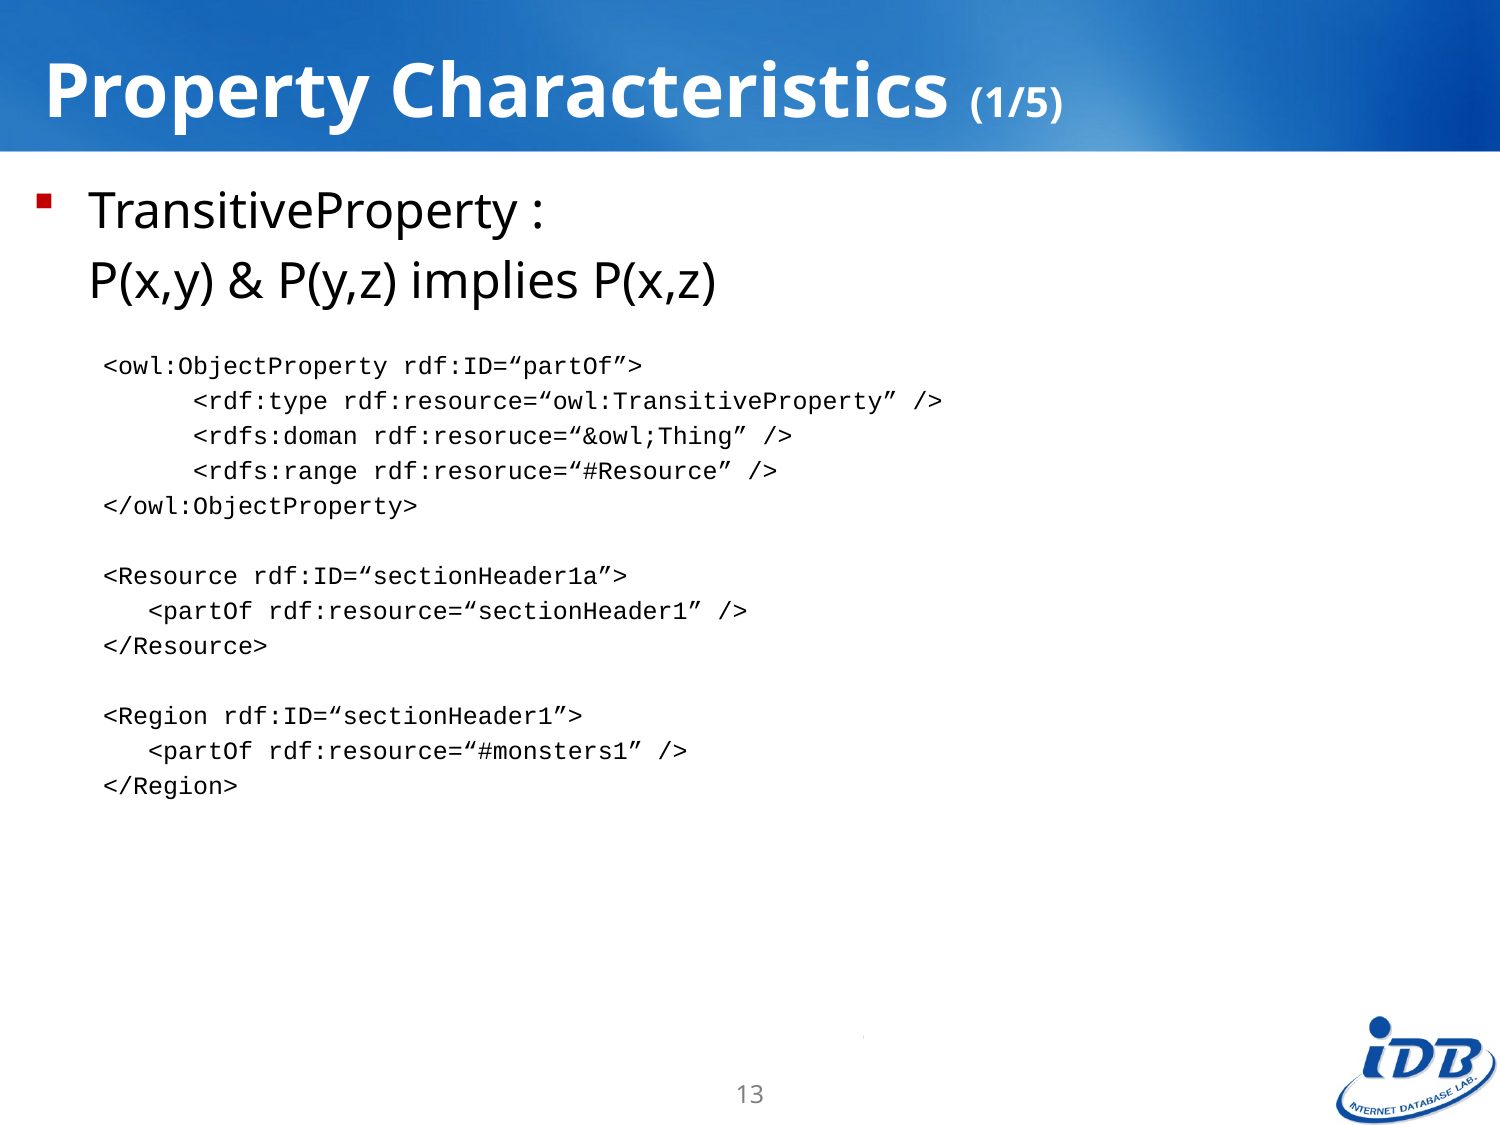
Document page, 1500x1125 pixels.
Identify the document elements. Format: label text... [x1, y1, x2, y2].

picture [0, 0, 1500, 1125]
list TransitiveProperty : P(x,y) & P(y,z) implies P(x,z) [17, 170, 1333, 902]
slide_number 13 [688, 1078, 812, 1114]
text_box <owl:ObjectProperty rdf:ID=“partOf”> <rdf:type rdf:resource=“owl:TransitiveProperty” /> <rdfs:doman rdf:resoruce=“&owl;Thing” /> <rdfs:range rdf:resoruce=“#Resource” /> </owl:ObjectProperty> <Resource rdf:ID=“sectionHeader1a”> <partOf rdf:resource=“sectionHeader1” /> </Resource> <Region rdf:ID=“sectionHeader1”> <partOf rdf:resource=“#monsters1” /> </Region> [86, 336, 1118, 809]
title Property Characteristics (1/5) [28, 23, 1472, 153]
